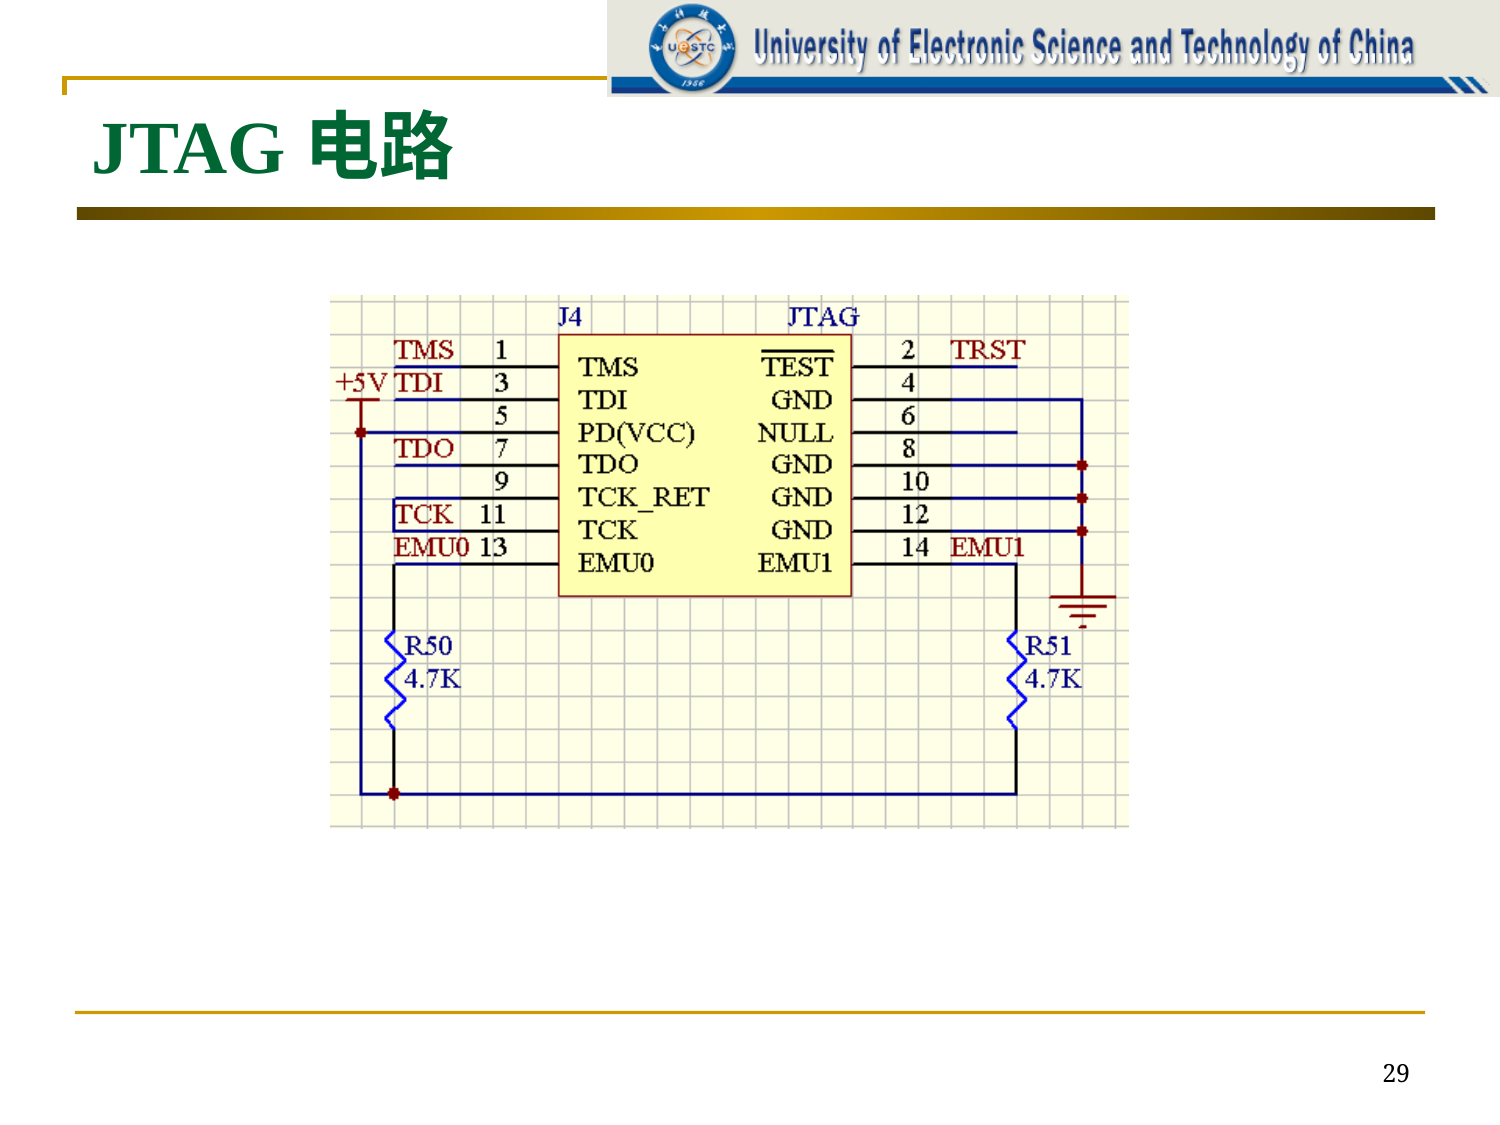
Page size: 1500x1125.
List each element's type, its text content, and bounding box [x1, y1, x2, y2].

title JTAG电路 [76, 89, 1428, 197]
picture [607, 0, 1500, 97]
slide_number 29 [1074, 1023, 1426, 1100]
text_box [329, 295, 1129, 829]
